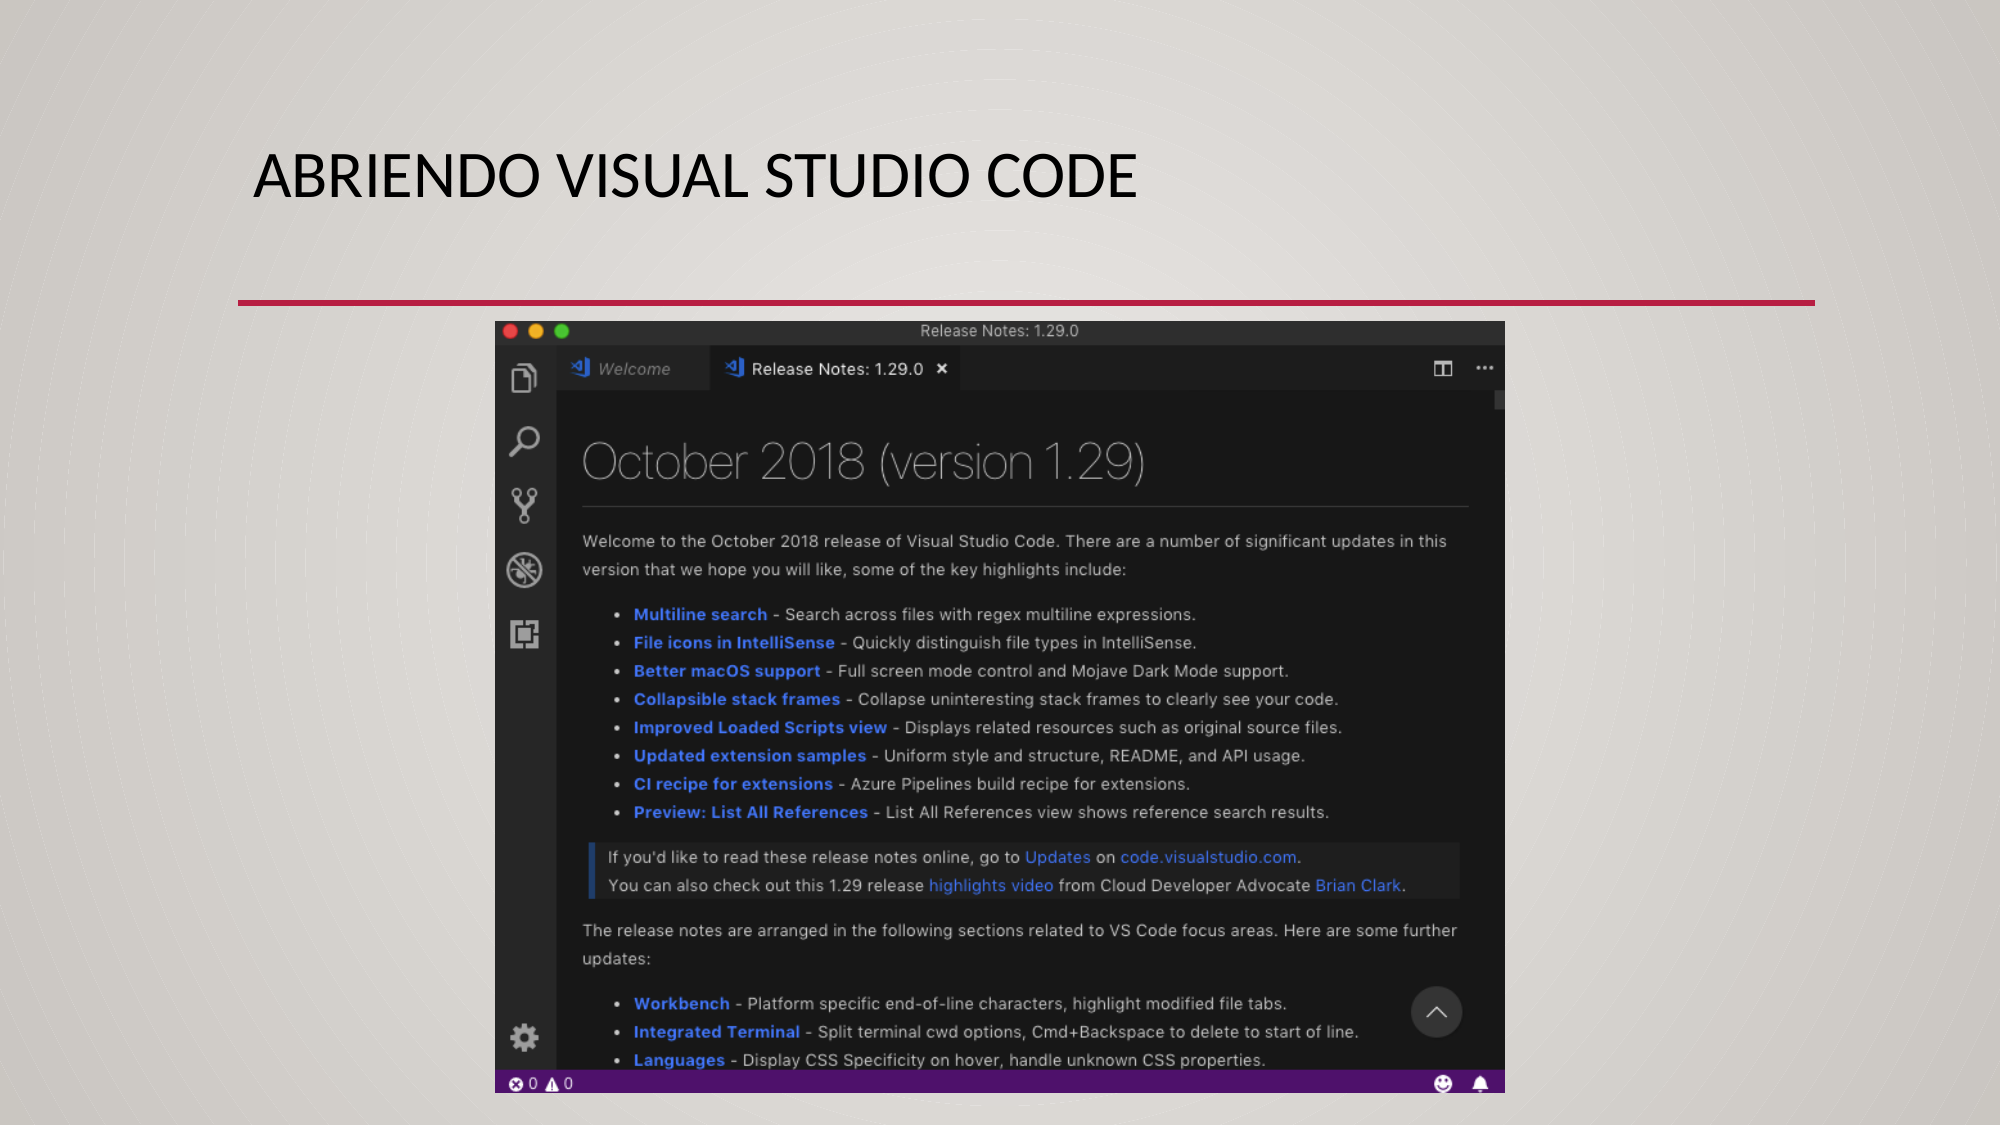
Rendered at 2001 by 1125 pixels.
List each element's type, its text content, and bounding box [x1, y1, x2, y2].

picture [495, 321, 1505, 1094]
title Abriendo visual studio code [238, 131, 1814, 305]
